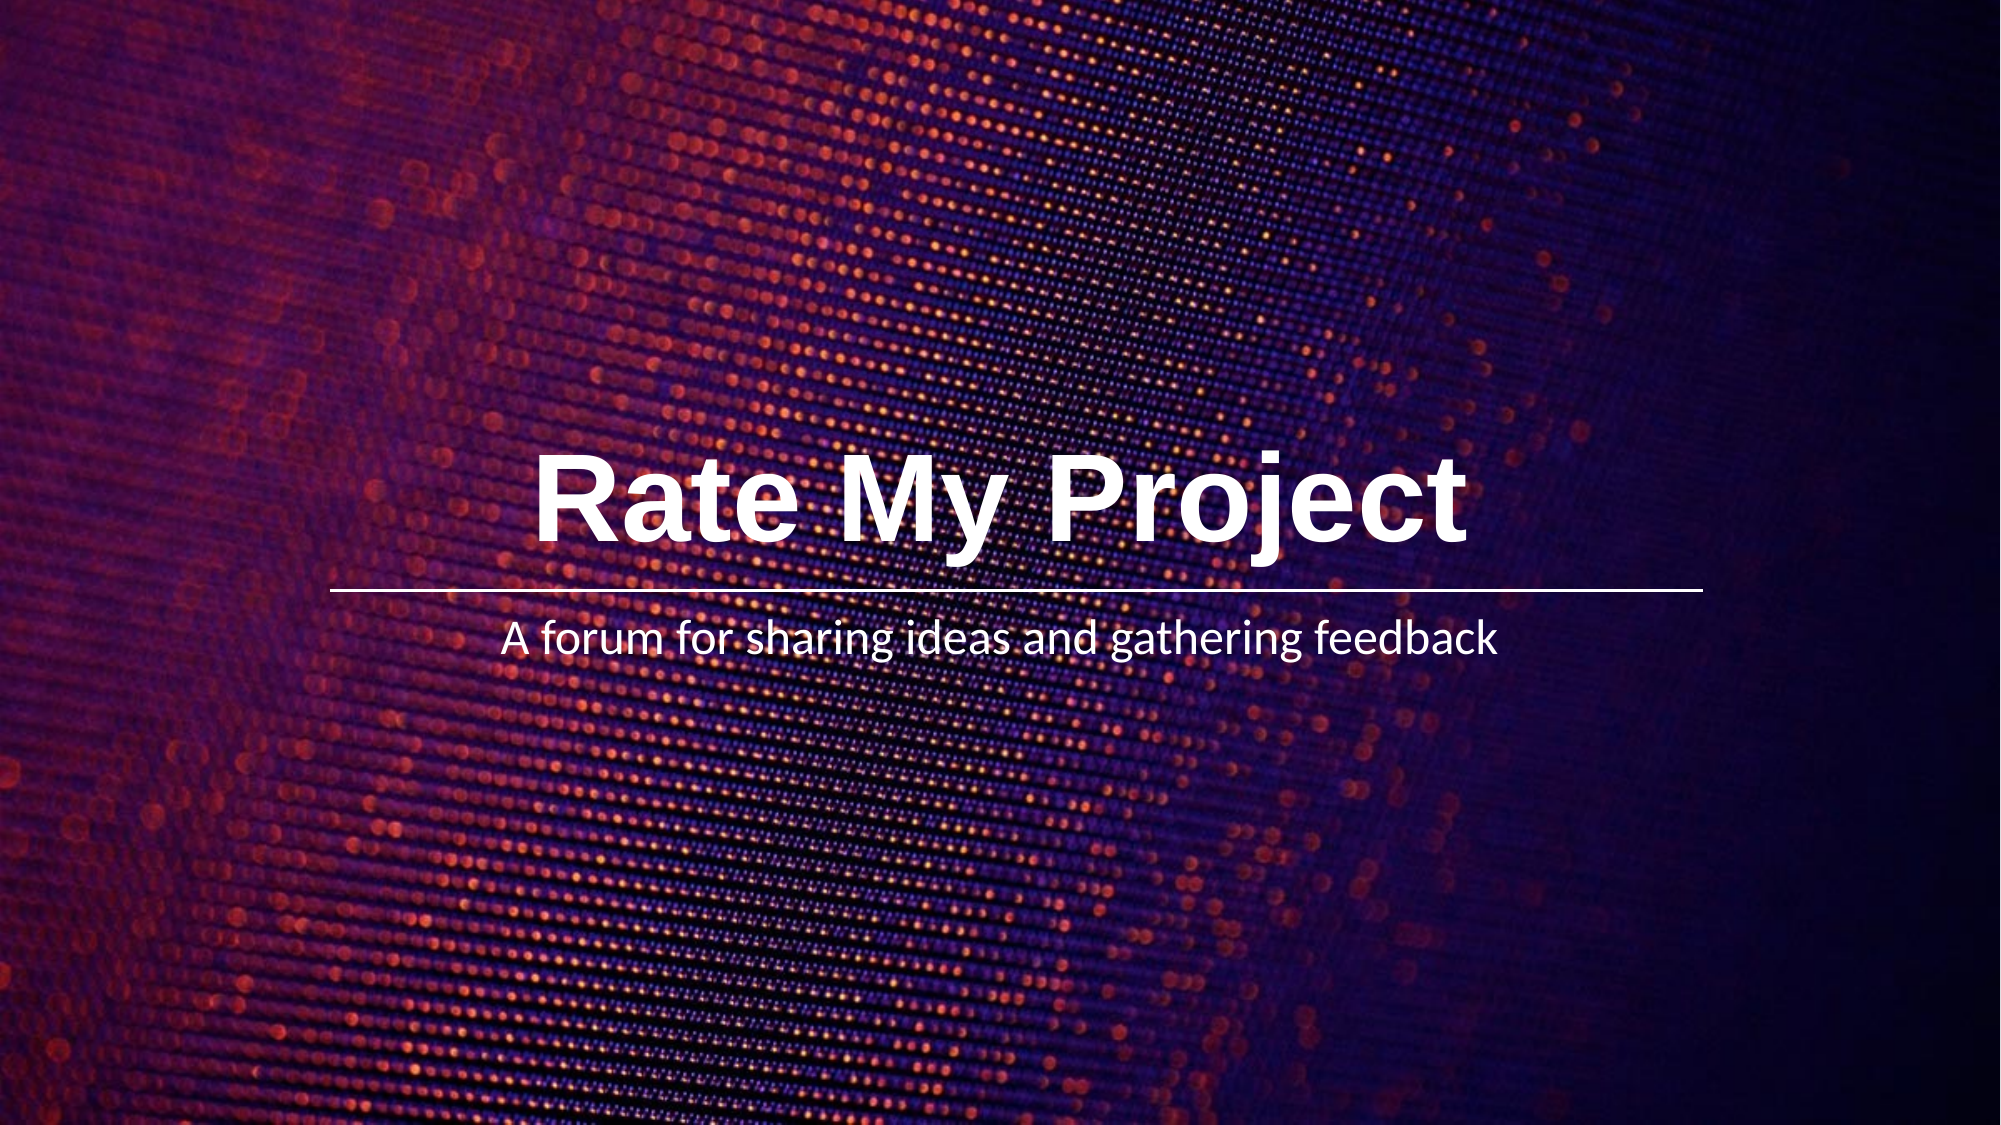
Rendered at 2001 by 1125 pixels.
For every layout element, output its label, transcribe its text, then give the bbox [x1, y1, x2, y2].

subtitle A forum for sharing ideas and gathering feedback [249, 604, 1750, 876]
picture [0, 0, 2001, 1125]
title Rate My Project [249, 184, 1750, 576]
